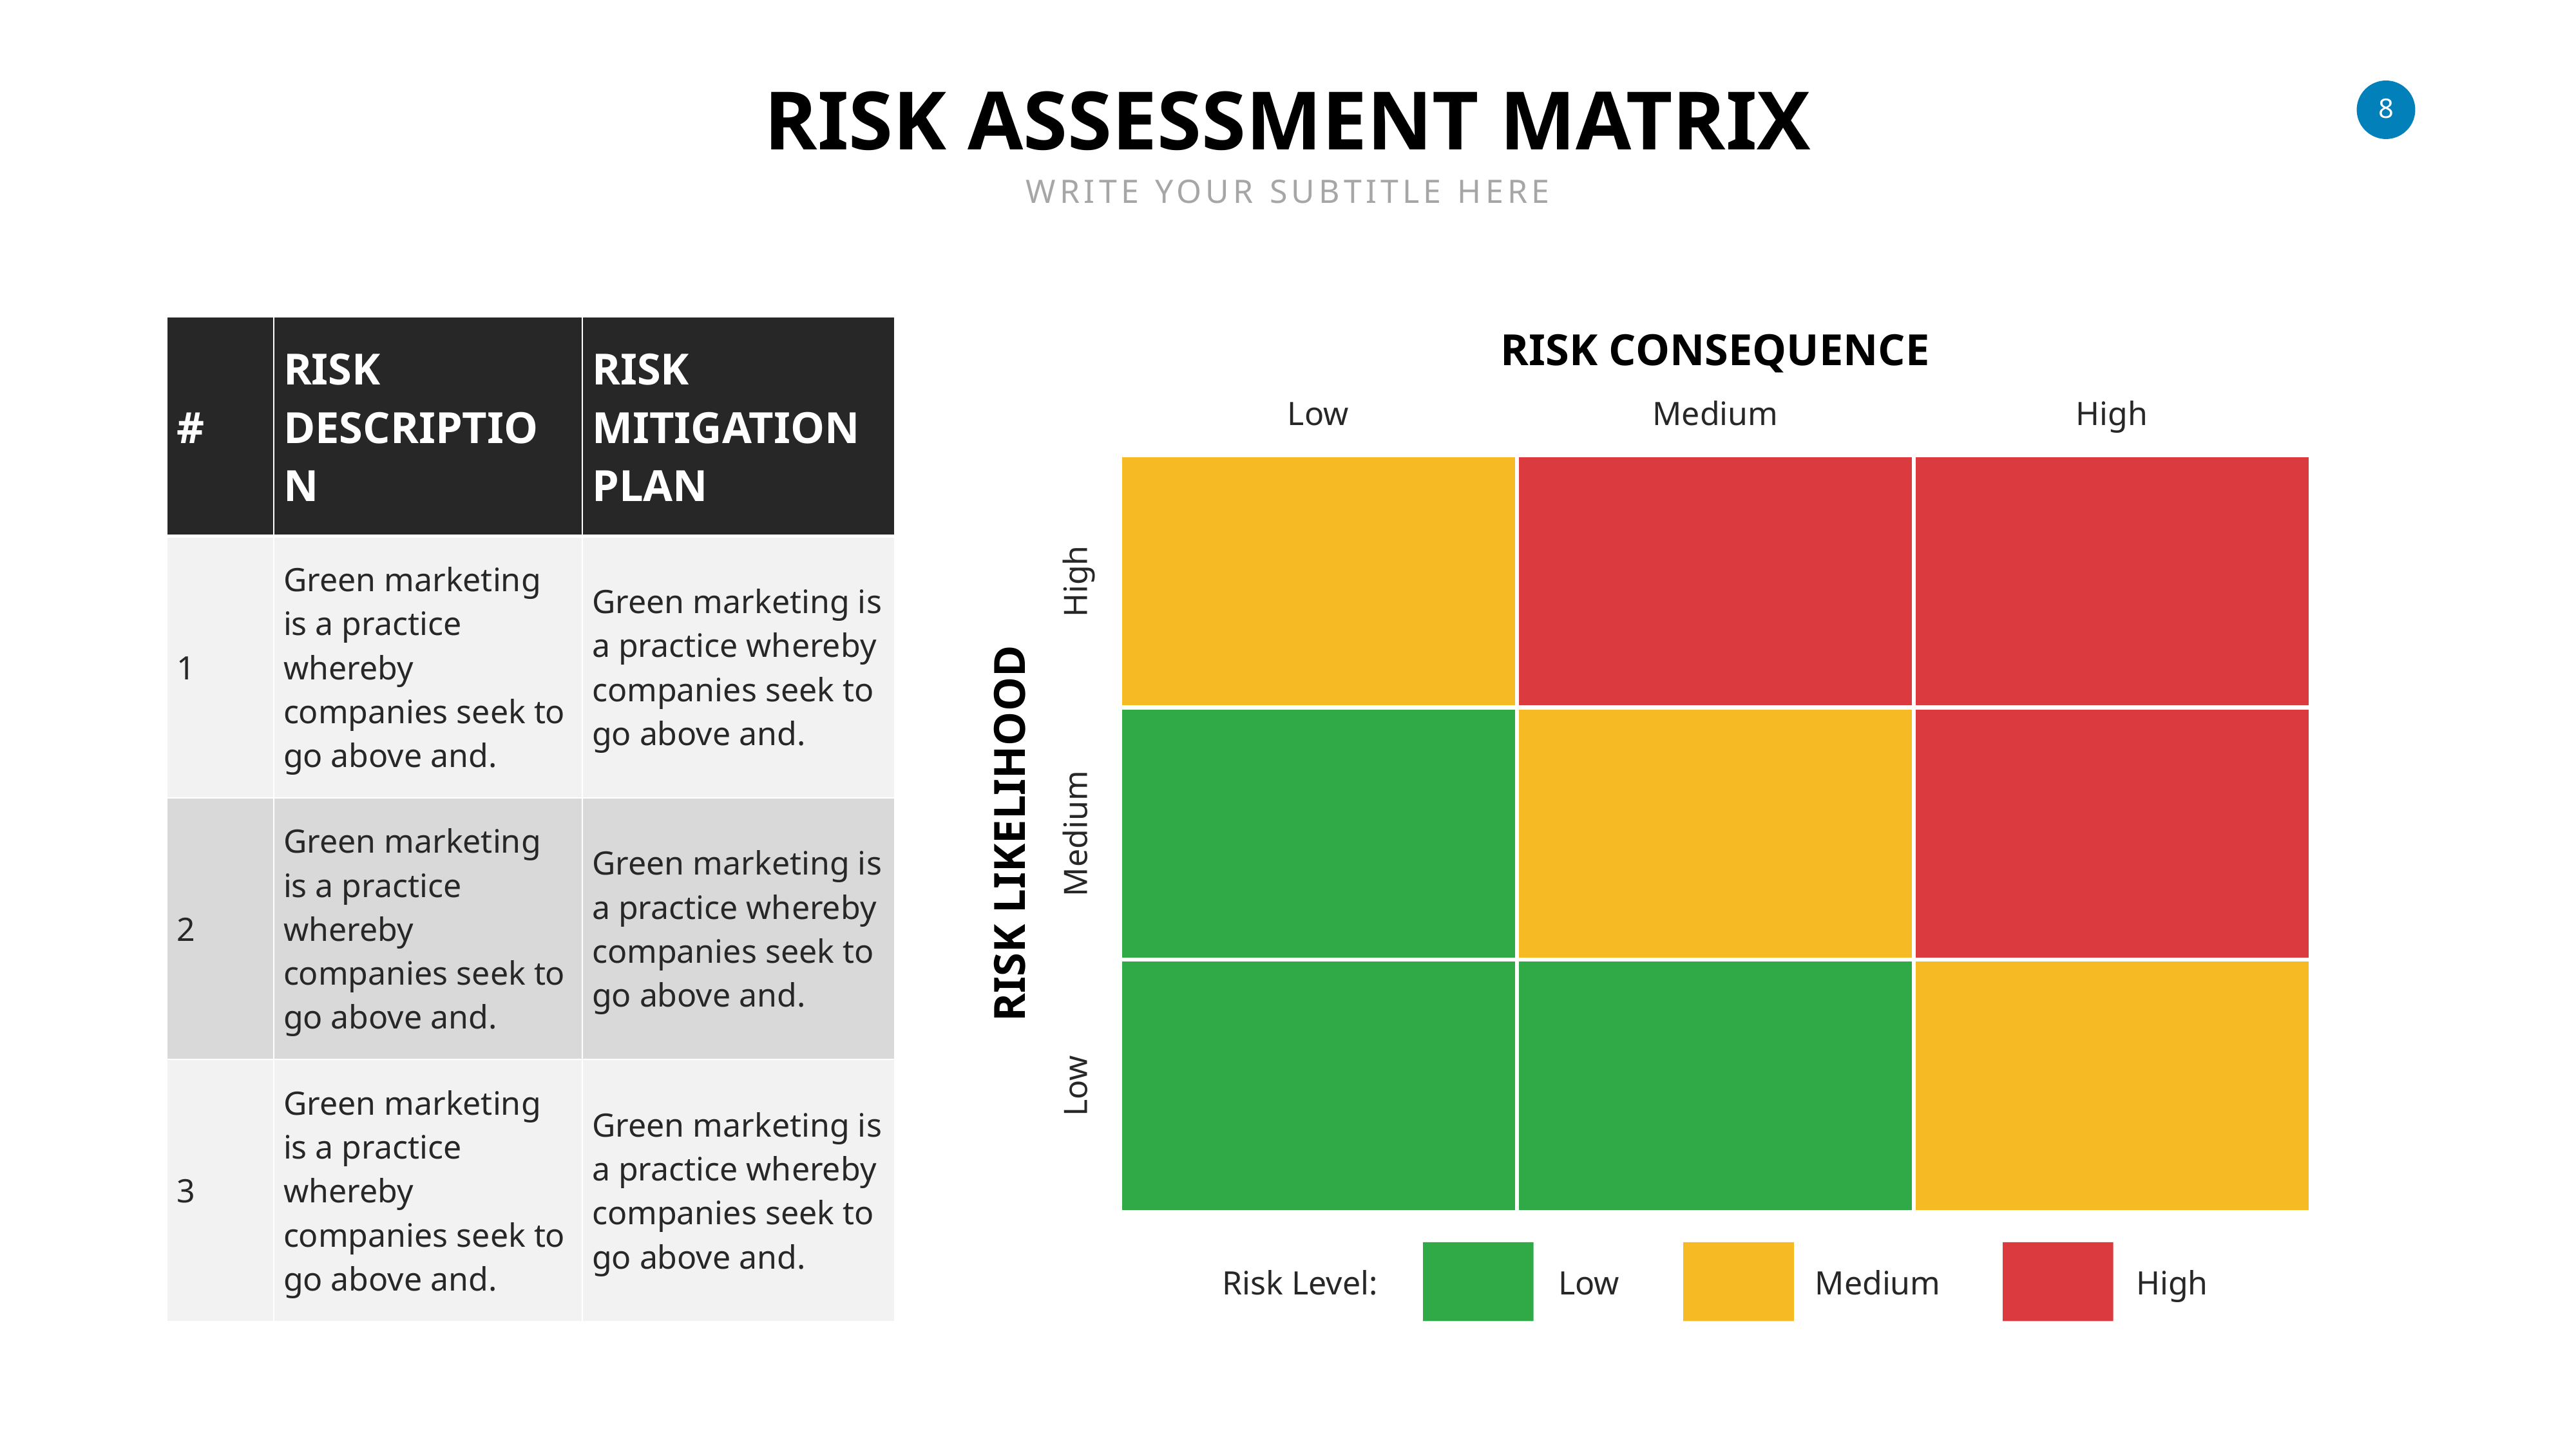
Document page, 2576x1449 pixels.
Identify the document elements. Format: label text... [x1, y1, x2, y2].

table_cell Green marketing is a practice whereby companies seek to go above and. [583, 799, 894, 1059]
text_box Medium [1806, 1257, 1951, 1306]
text_box [1120, 455, 1516, 707]
table_cell 2 [167, 799, 273, 1059]
table_cell Green marketing is a practice whereby companies seek to go above and. [274, 1060, 582, 1321]
text_box [1516, 707, 1913, 959]
text_box [1913, 455, 2311, 707]
text_box [1516, 959, 1913, 1213]
table_header RISK MITIGATION PLAN [583, 317, 894, 535]
text_box WRITE YOUR SUBTITLE HERE [1016, 166, 1560, 215]
text_box RISK CONSEQUENCE [1491, 317, 1940, 379]
text_box RISK LIKELIHOOD [977, 636, 1038, 1032]
text_box Low [1549, 1257, 1629, 1306]
text_box [1120, 959, 1516, 1213]
table_cell 3 [167, 1060, 273, 1321]
text_box [1120, 707, 1516, 959]
text_box [1913, 707, 2311, 959]
table_cell Green marketing is a practice whereby companies seek to go above and. [583, 1060, 894, 1321]
text_box Risk Level: [1212, 1257, 1388, 1306]
table_cell 1 [167, 538, 273, 797]
table_header RISK DESCRIPTION [274, 317, 582, 535]
table_header # [167, 317, 273, 535]
text_box [1516, 455, 1913, 707]
text_box [1683, 1242, 1795, 1321]
text_box [1422, 1242, 1534, 1321]
text_box Low [1278, 388, 1359, 437]
text_box Medium [1643, 388, 1788, 437]
text_box [1913, 959, 2311, 1213]
table_cell Green marketing is a practice whereby companies seek to go above and. [274, 538, 582, 797]
text_box High [2066, 388, 2158, 437]
text_box Medium [1050, 761, 1098, 906]
text_box RISK ASSESSMENT MATRIX [754, 64, 1822, 171]
text_box [2002, 1242, 2114, 1321]
table_cell Green marketing is a practice whereby companies seek to go above and. [274, 799, 582, 1059]
text_box High [1050, 536, 1098, 627]
table_cell Green marketing is a practice whereby companies seek to go above and. [583, 538, 894, 797]
text_box Low [1050, 1046, 1098, 1126]
text_box High [2126, 1257, 2218, 1306]
